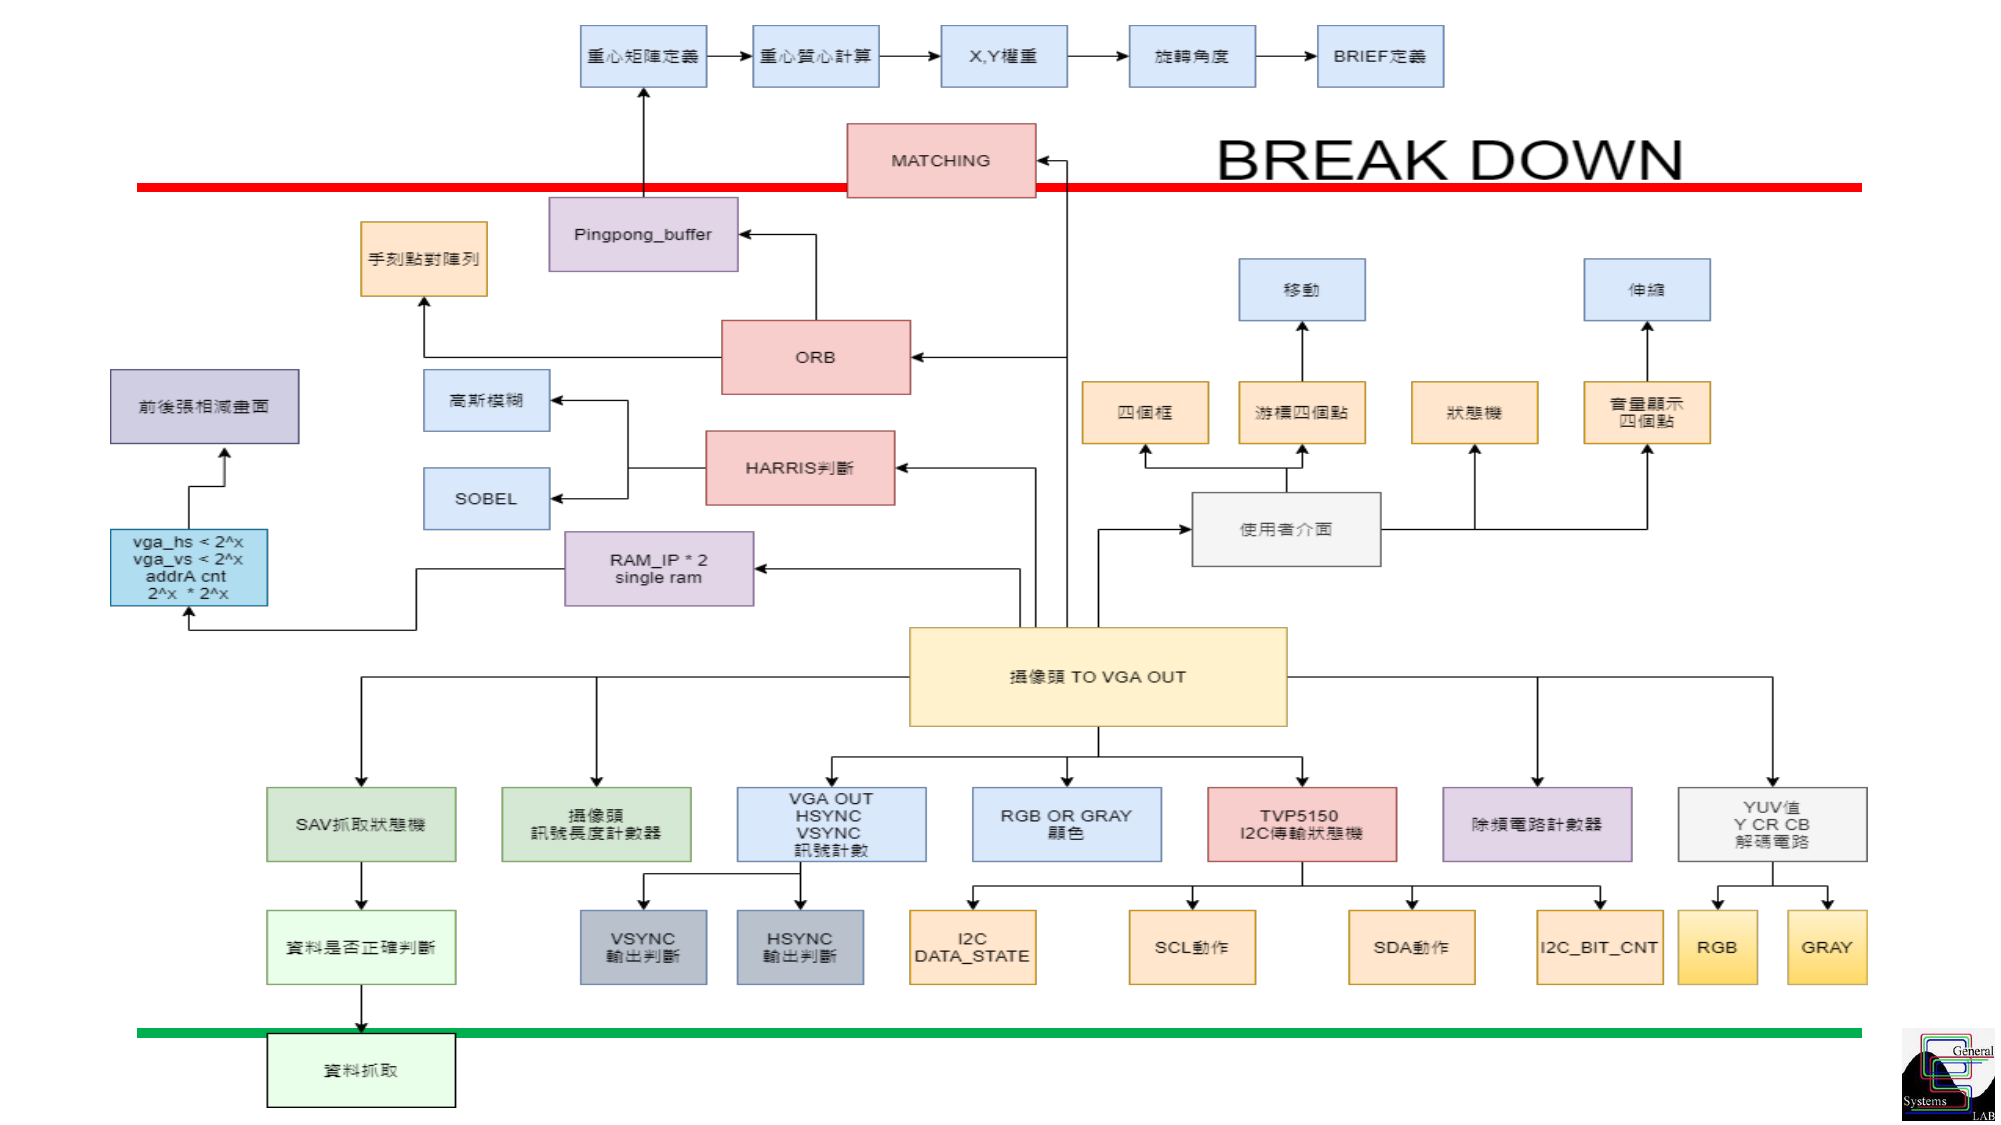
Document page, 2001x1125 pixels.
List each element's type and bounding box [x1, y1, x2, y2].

list [110, 25, 1868, 1108]
picture [1902, 1028, 1995, 1121]
